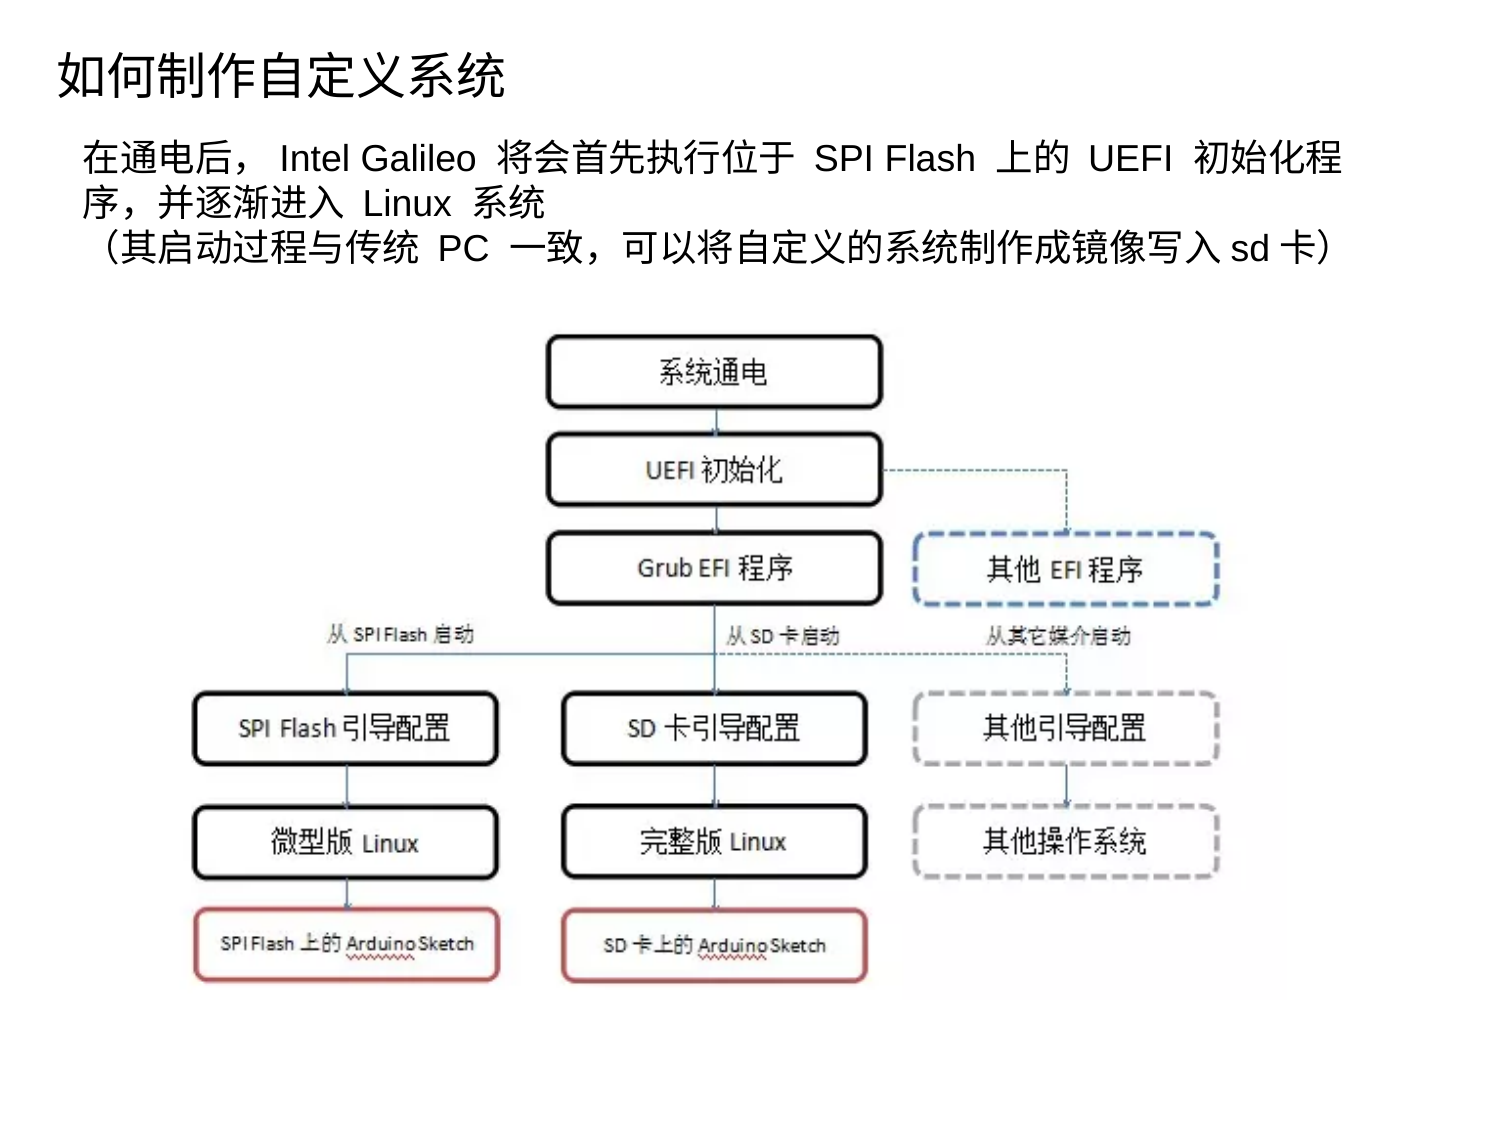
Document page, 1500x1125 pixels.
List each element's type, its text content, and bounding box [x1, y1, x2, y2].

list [18, 282, 1459, 1023]
title 如何制作自定义系统 [41, 22, 1005, 127]
text_box 在通电后，Intel Galileo 将会首先执行位于 SPI Flash 上的 UEFI 初始化程序，并逐渐进入 Linux 系统 （其启动过程与传统 PC 一致，可以将自定义的系统制作成镜像写入sd卡） [68, 126, 1375, 276]
